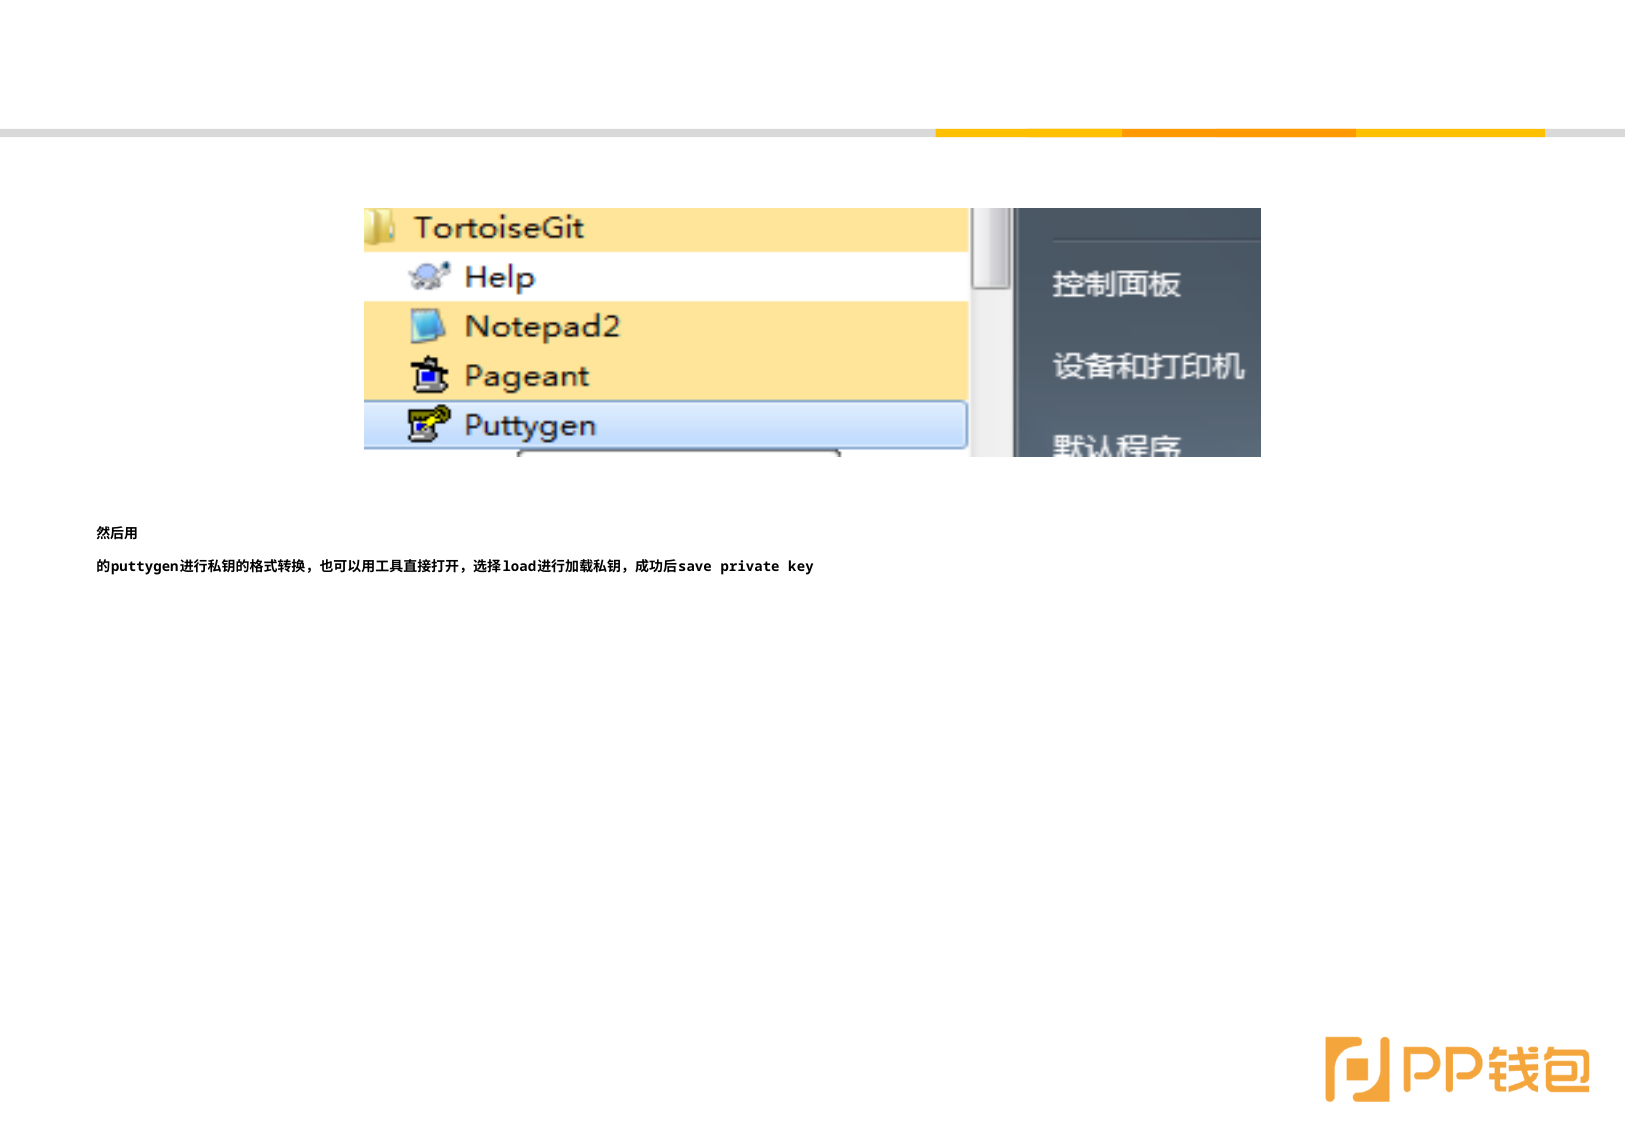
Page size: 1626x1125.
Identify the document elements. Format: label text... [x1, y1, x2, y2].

title 然后用 的puttygen进行私钥的格式转换，也可以用工具直接打开，选择load进行加载私钥，成功后save private key [81, 45, 1625, 1071]
picture [1322, 1071, 1593, 1104]
picture [364, 207, 1261, 457]
